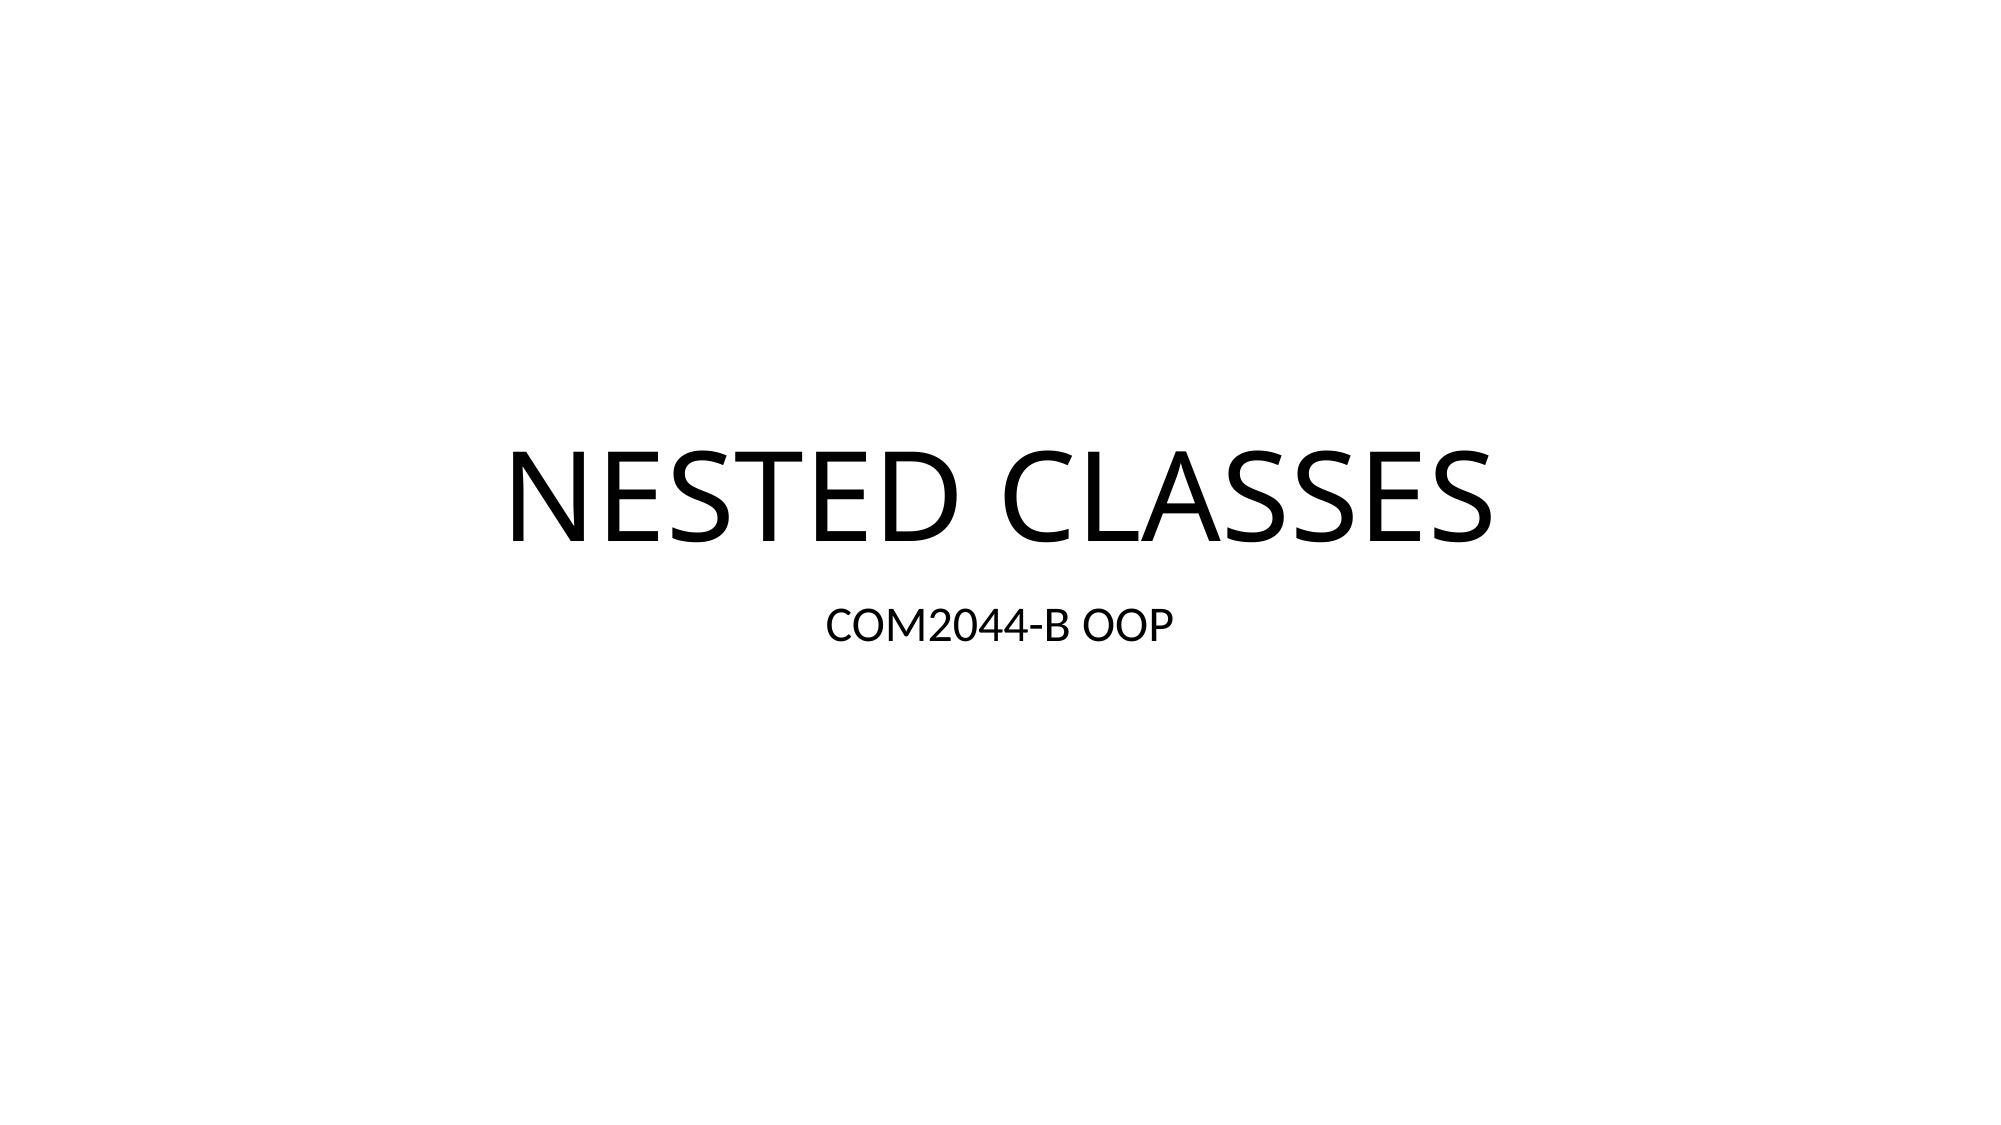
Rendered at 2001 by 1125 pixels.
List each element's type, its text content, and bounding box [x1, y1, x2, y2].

title NESTED CLASSES [249, 184, 1750, 576]
subtitle COM2044-B OOP [249, 590, 1750, 863]
